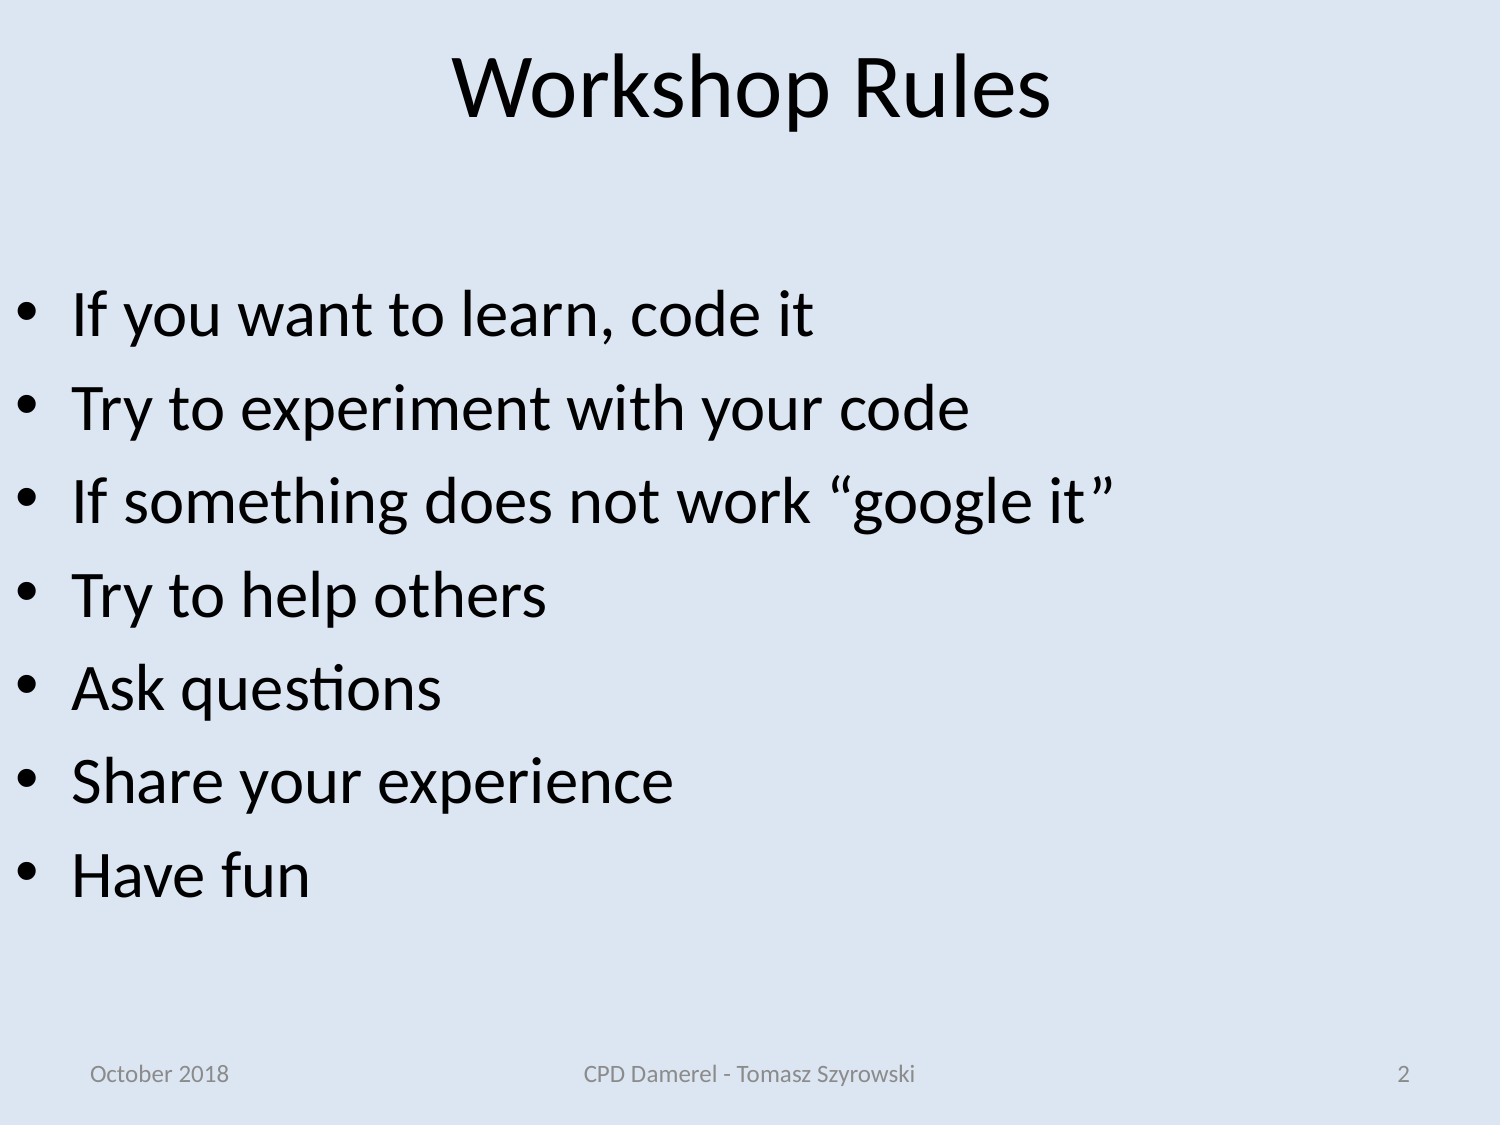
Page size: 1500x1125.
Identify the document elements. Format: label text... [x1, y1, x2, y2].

slide_number 2 [1074, 1042, 1425, 1103]
list If you want to learn, code it Try to experiment with your code If something does not work “google it” Try to help others Ask questions Share your experience Have fun [0, 262, 1500, 925]
title Workshop Rules [5, 0, 1500, 163]
footer CPD Damerel - Tomasz Szyrowski [512, 1042, 988, 1103]
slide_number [75, 1042, 425, 1103]
